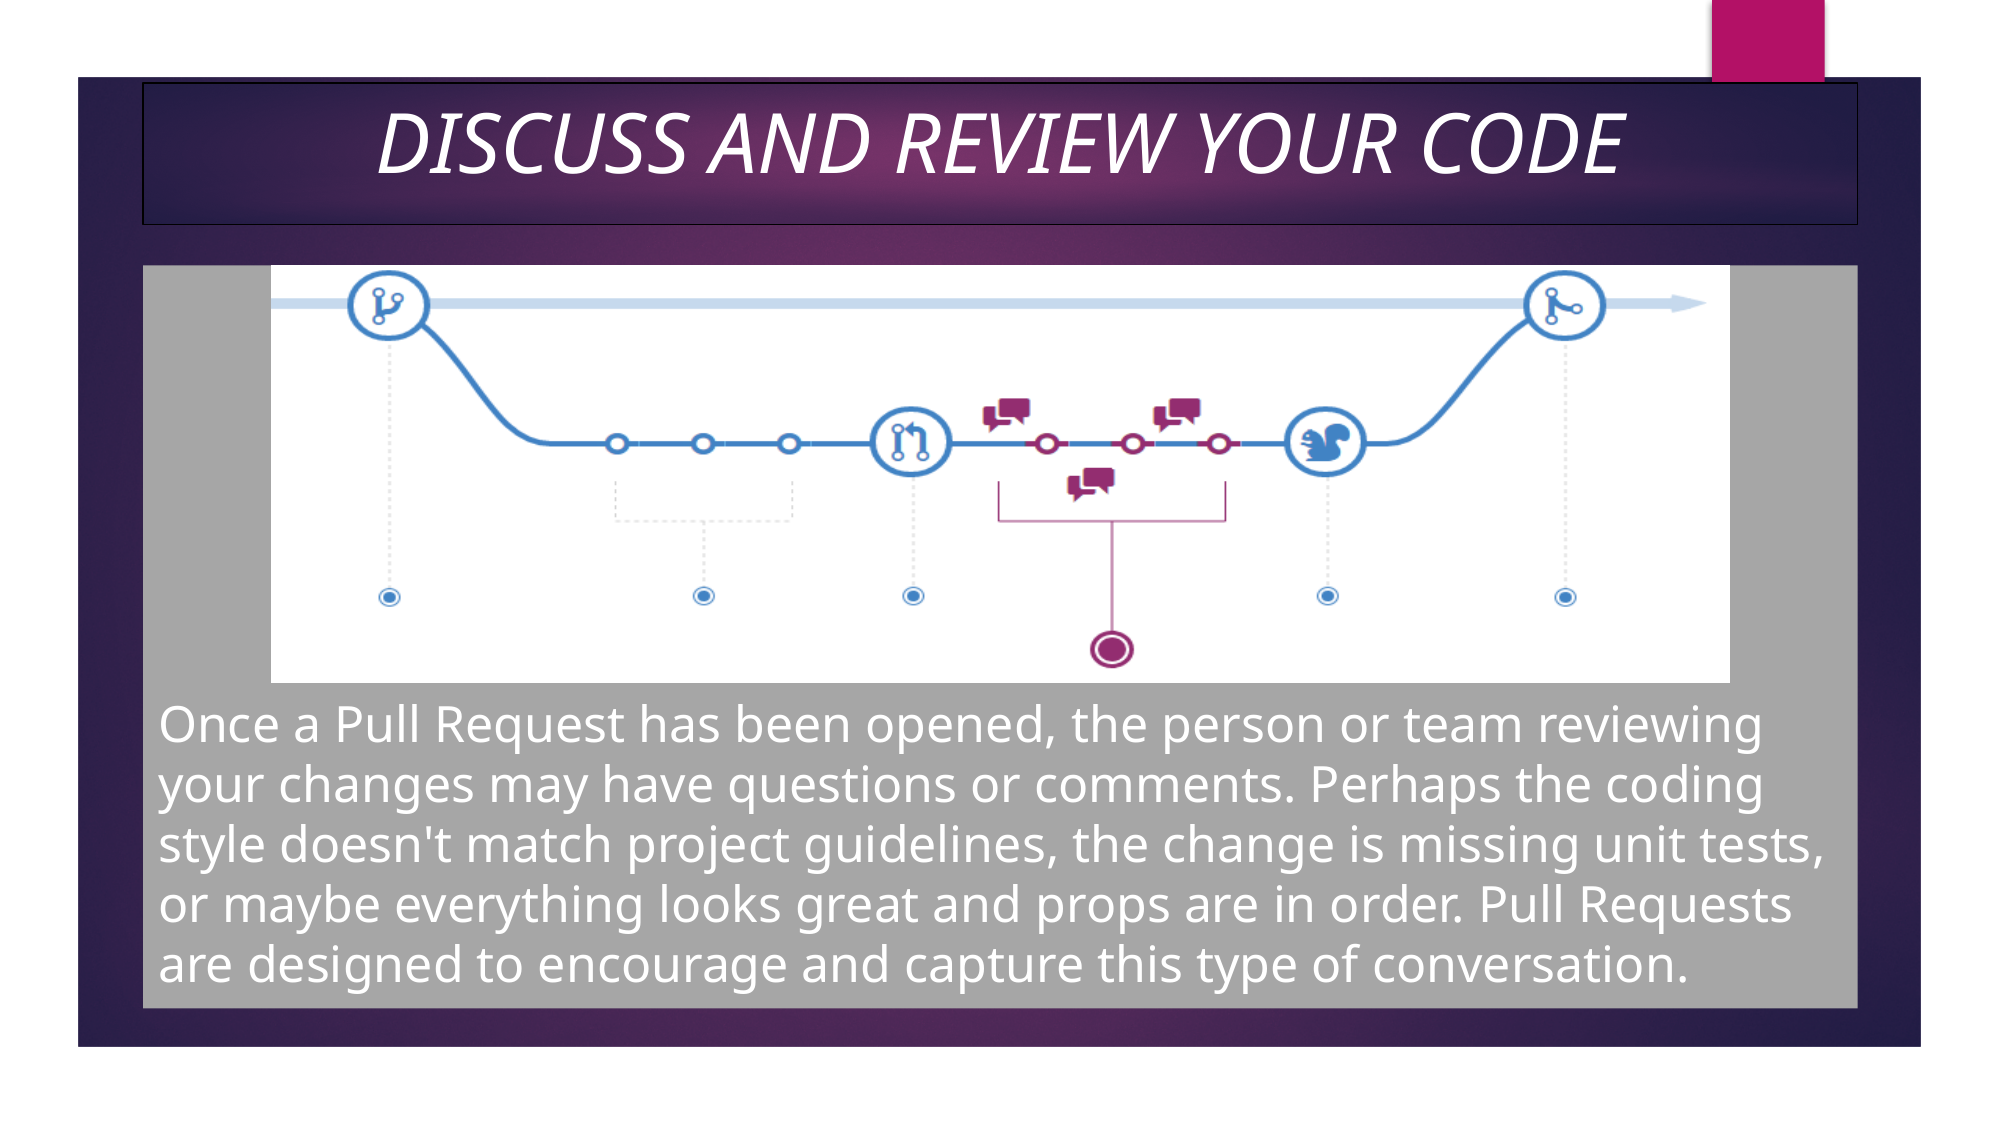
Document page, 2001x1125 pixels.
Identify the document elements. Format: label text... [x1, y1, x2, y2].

picture [271, 265, 1730, 684]
subtitle Discuss and review your code [142, 82, 1858, 225]
title Once a Pull Request has been opened, the person or team reviewing your changes may have questions or comments. Perhaps the coding style doesn't match project guidelines, the change is missing unit tests, or maybe everything looks great and props are in order. Pull Requests are designed to encourage and capture this type of conversation. [143, 265, 1858, 1009]
